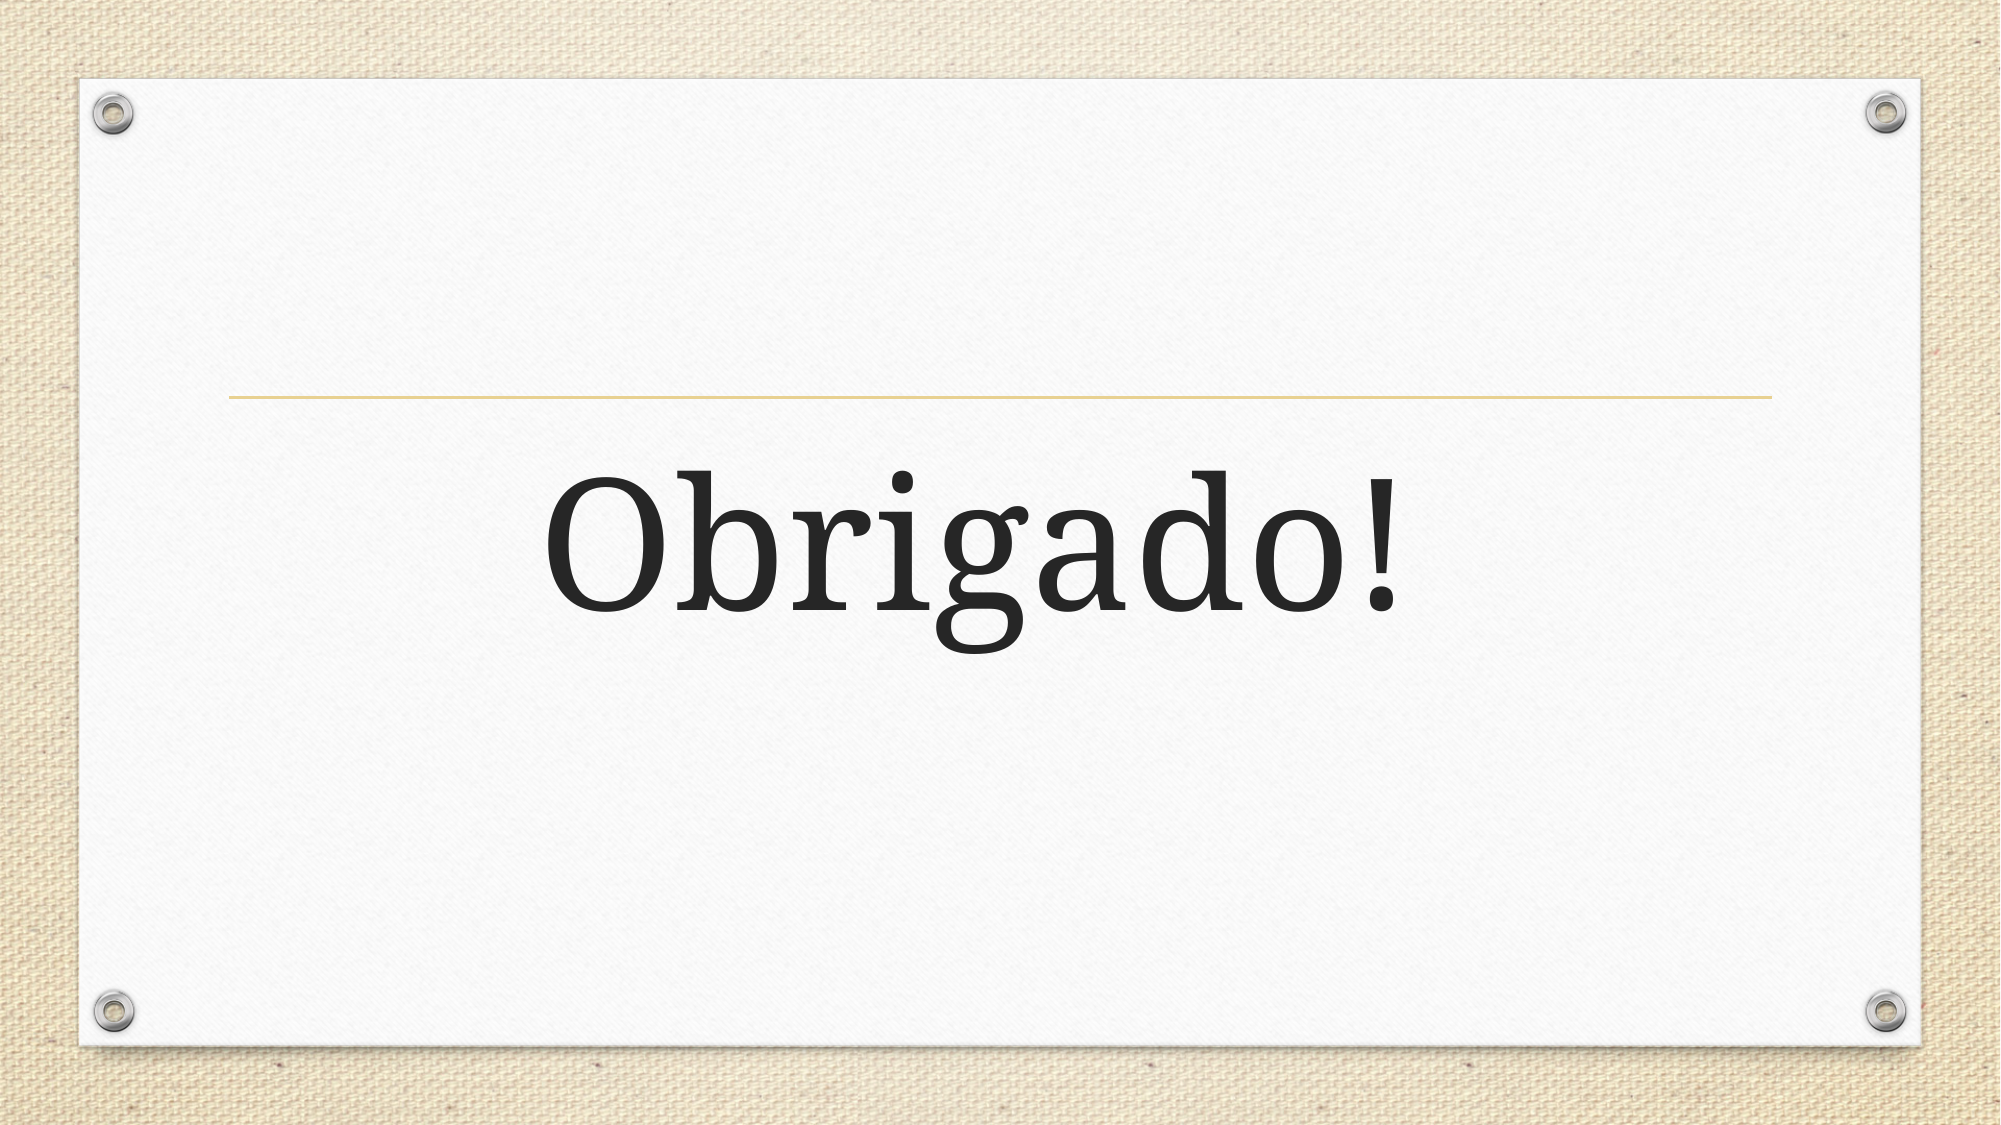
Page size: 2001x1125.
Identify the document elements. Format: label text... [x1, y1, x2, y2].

picture [0, 0, 2001, 1125]
list Obrigado! [212, 419, 1788, 964]
